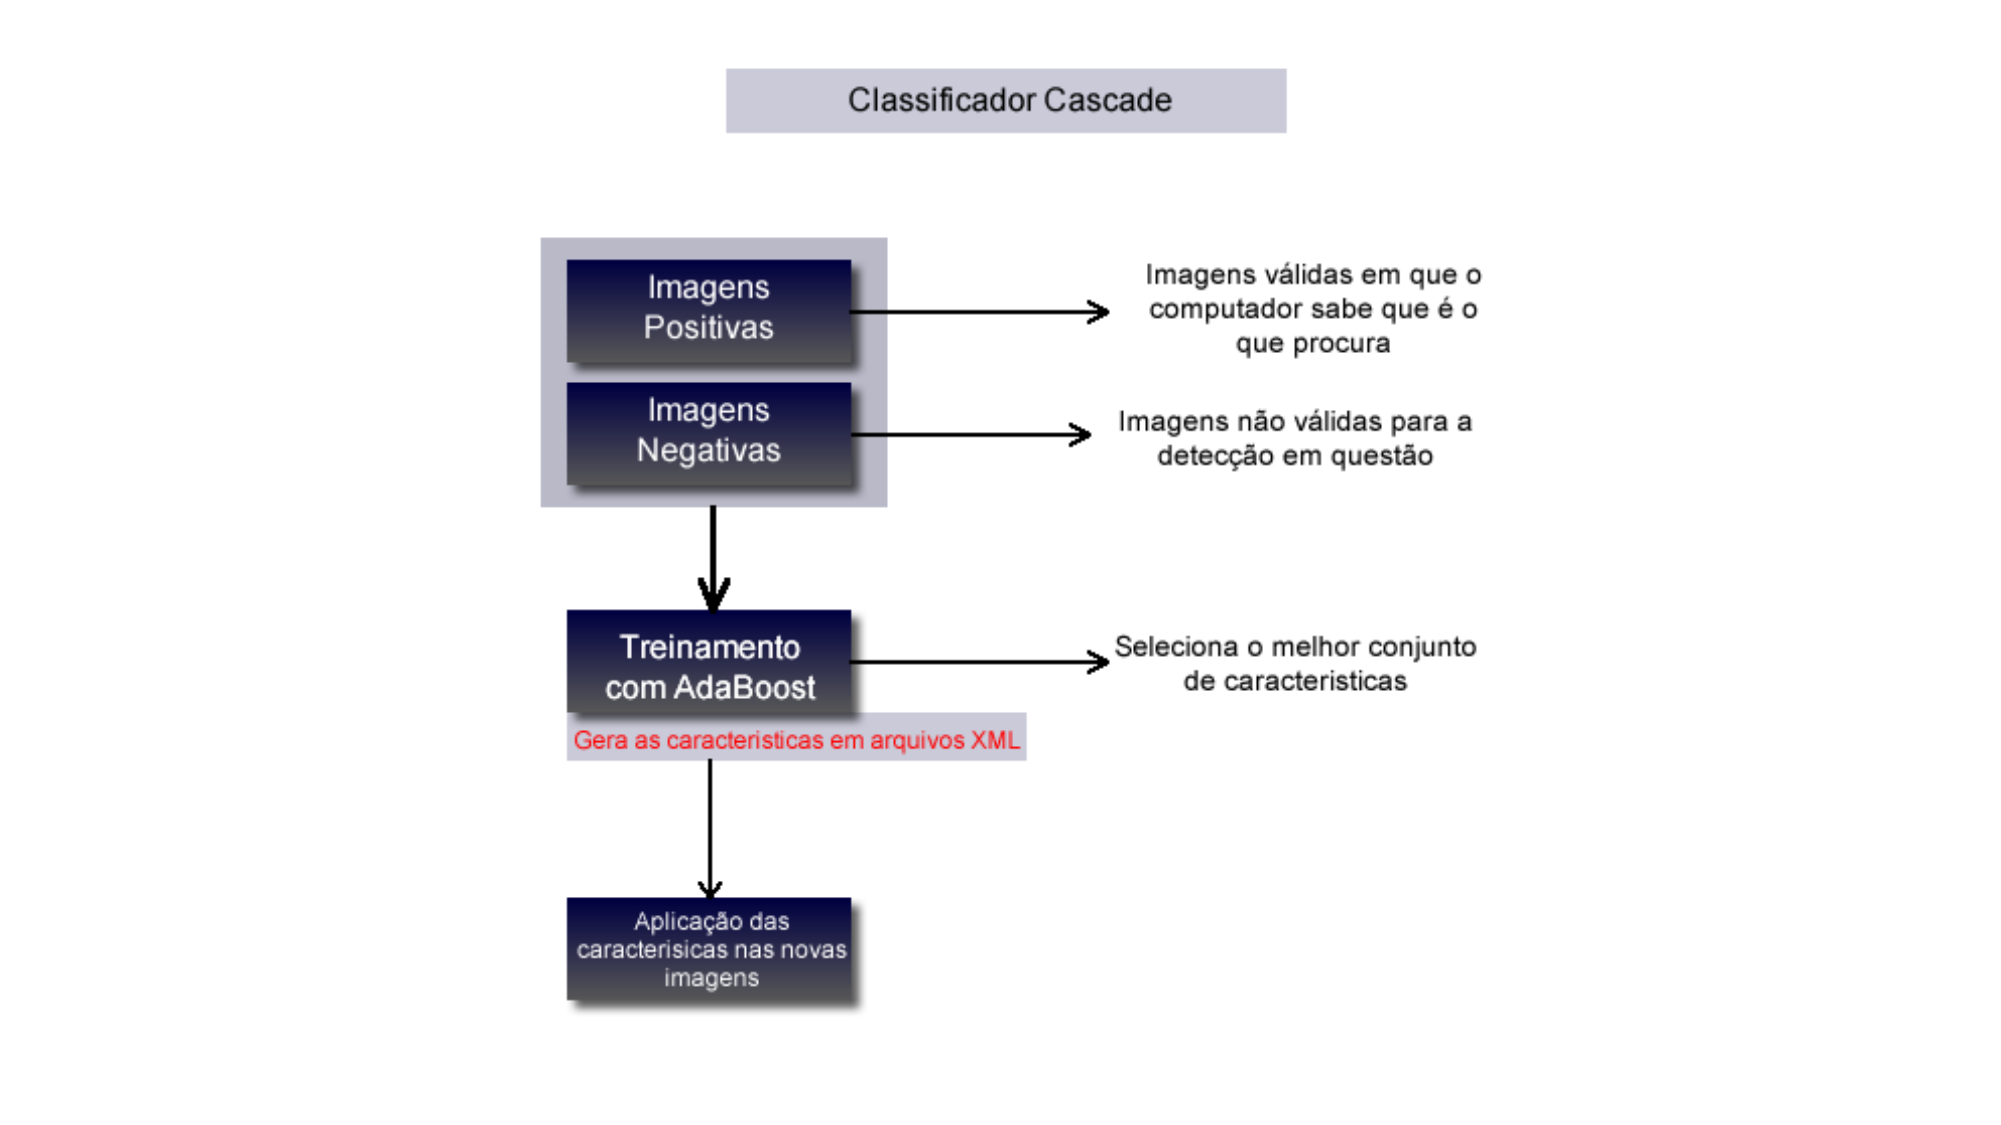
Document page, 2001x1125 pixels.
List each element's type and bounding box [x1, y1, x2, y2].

picture [507, 45, 1515, 1051]
